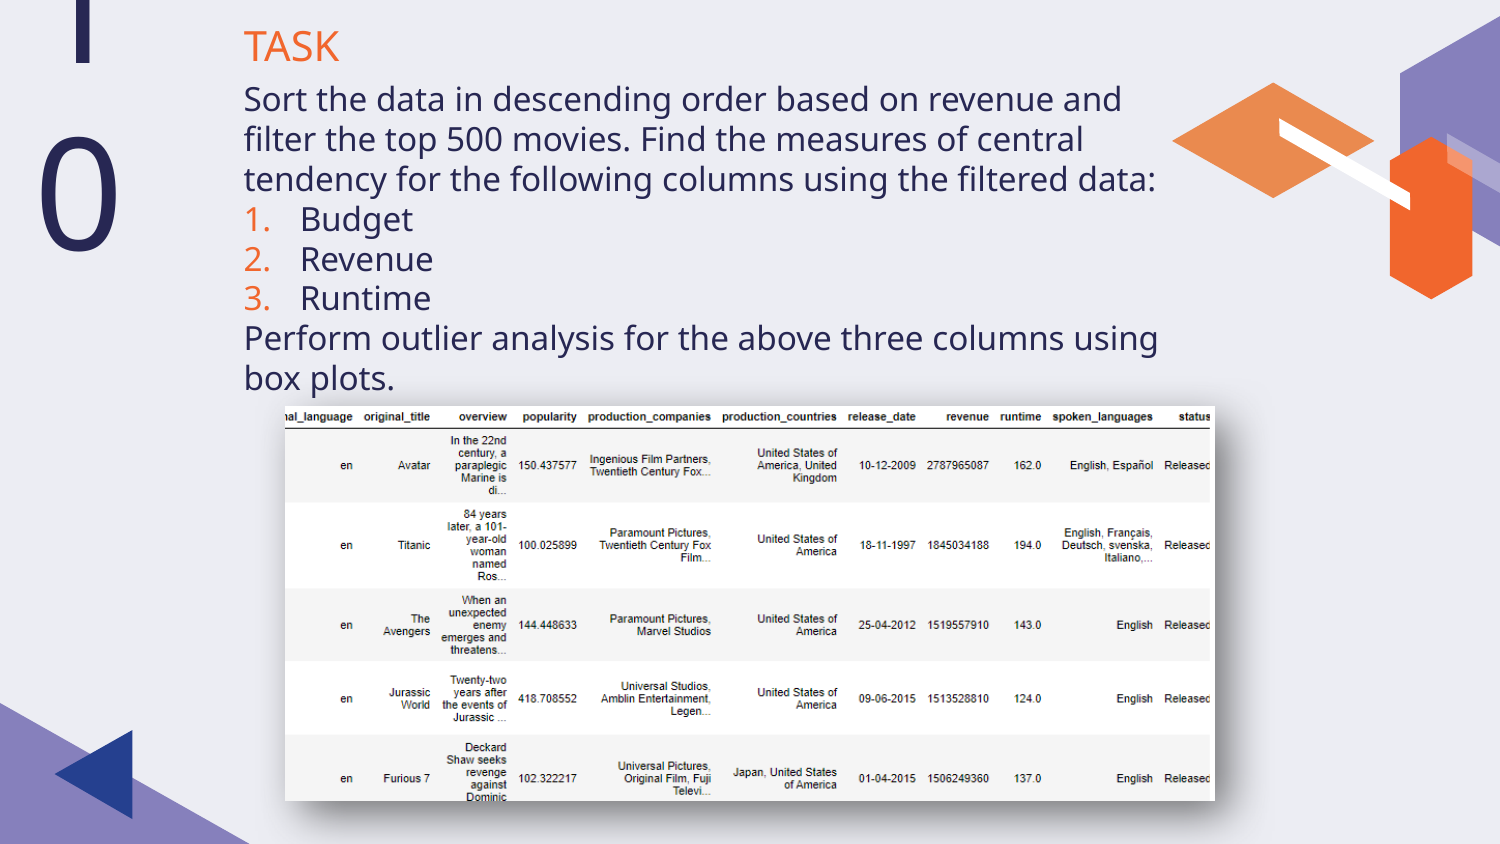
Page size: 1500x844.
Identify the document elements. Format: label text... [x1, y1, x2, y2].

subtitle Sort the data in descending order based on revenue and filter the top 500 movies. Find the measures of central tendency for the following columns using the filtered data: Budget Revenue Runtime Perform outlier analysis for the above three columns using box plots. [153, 204, 1206, 271]
subtitle TASK [229, 20, 627, 69]
picture [285, 406, 1215, 802]
title 10 [19, 17, 219, 172]
